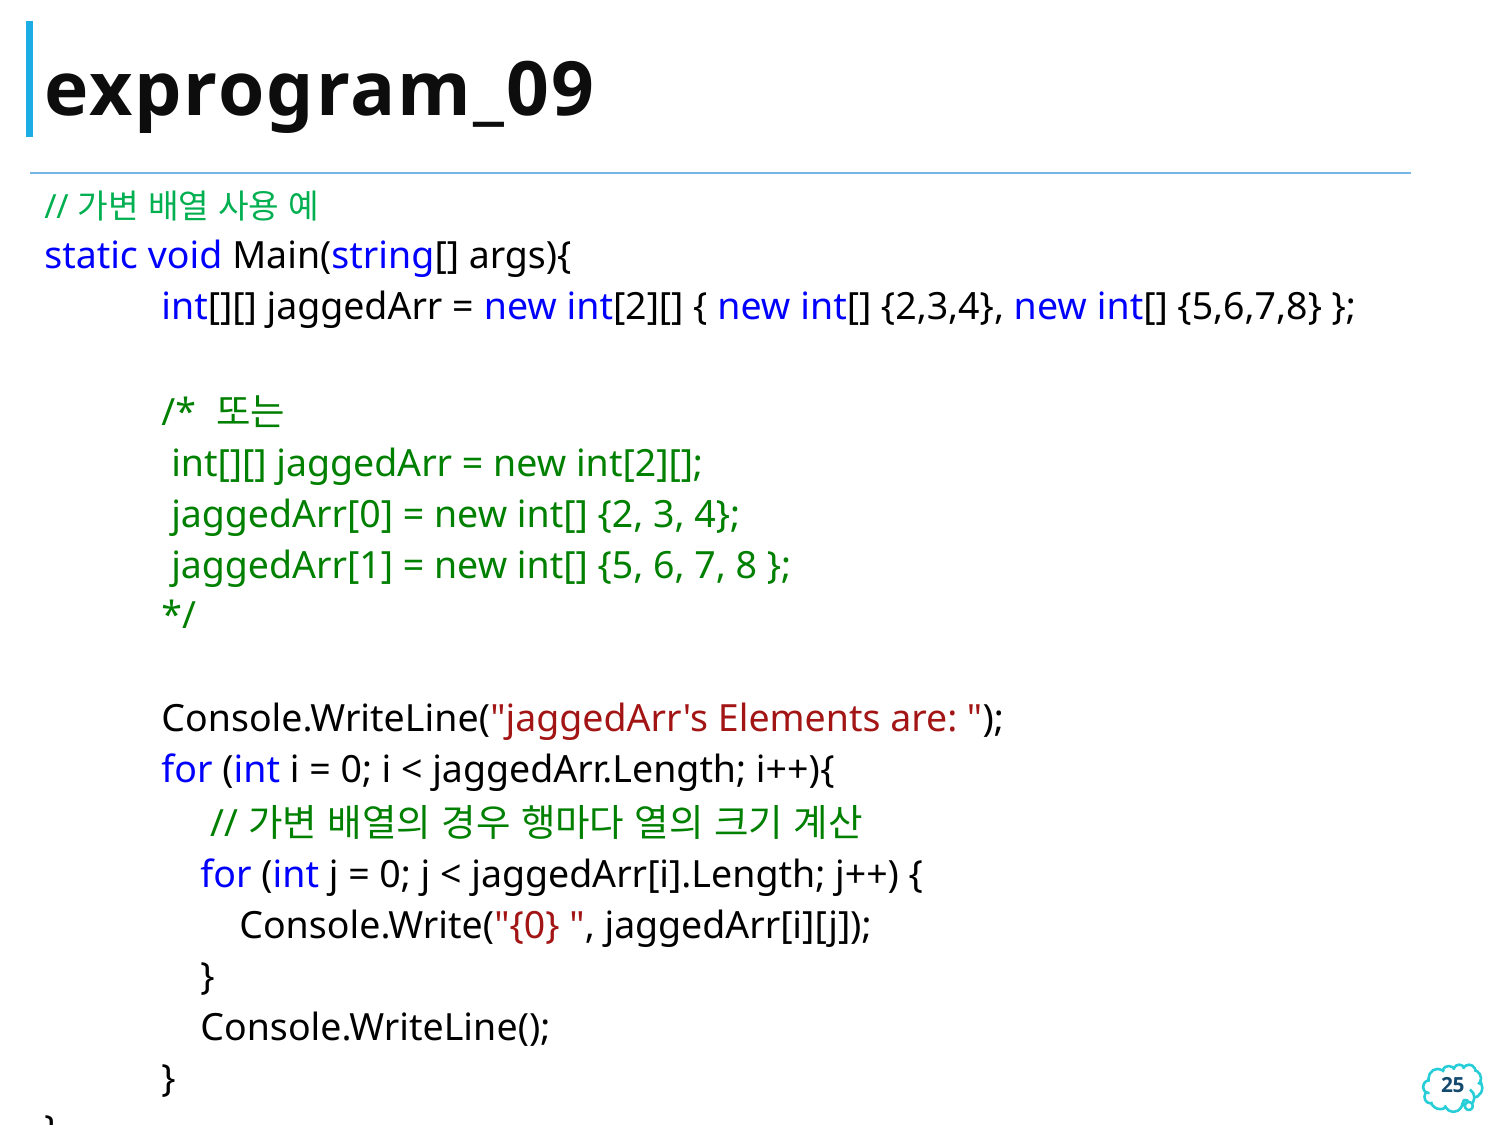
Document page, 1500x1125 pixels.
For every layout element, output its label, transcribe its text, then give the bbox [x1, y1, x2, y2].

title exprogram_09 [29, 21, 1226, 138]
slide_number 24 [1412, 1059, 1480, 1111]
table_header //가변 배열 사용 예 static void Main(string[] args){ int[][] jaggedArr = new int[2][] { new int[] {2,3,4}, new int[] {5,6,7,8} }; /* 또는 int[][] jaggedArr = new int[2][]; jaggedArr[0] = new int[] {2, 3, 4}; jaggedArr[1] = new int[] {5, 6, 7, 8 }; */ Console.WriteLine("jaggedArr's Elements are: "); for (int i = 0; i < jaggedArr.Length; i++){ //가변 배열의 경우 행마다 열의 크기 계산 for (int j = 0; j < jaggedArr[i].Length; j++) { Console.Write("{0} ", jaggedArr[i][j]); } Console.WriteLine(); } } [30, 174, 1411, 1125]
